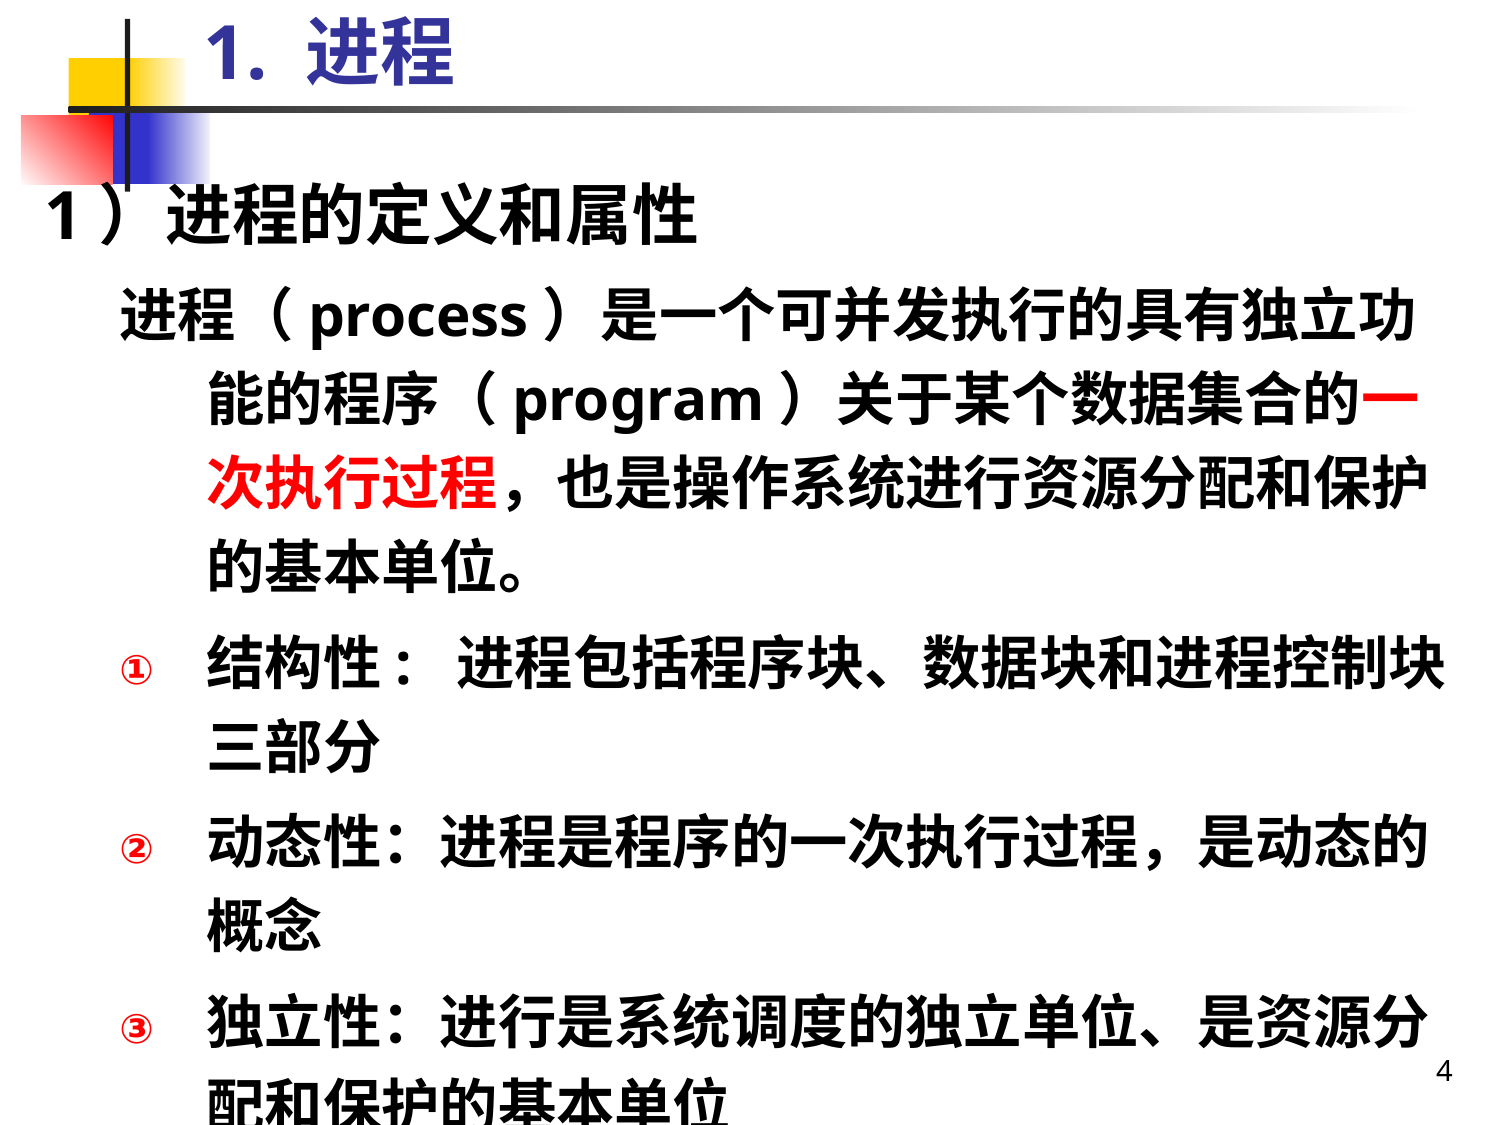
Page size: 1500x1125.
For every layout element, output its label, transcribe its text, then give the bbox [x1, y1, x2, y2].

title 1. 进程 [188, 7, 1468, 102]
slide_number 4 [1155, 1024, 1468, 1100]
list 1）进程的定义和属性 进程（process）是一个可并发执行的具有独立功能的程序（program）关于某个数据集合的一次执行过程，也是操作系统进行资源分配和保护的基本单位。 结构性: 进程包括程序块、数据块和进程控制块三部分 动态性：进程是程序的一次执行过程，是动态的概念 独立性：进行是系统调度的独立单位、是资源分配和保护的基本单位 并发性：进程可以并发执行，提高资源利用率和系统效率 交互性 ：多个进程可以共享变量，通过共享变量实现相互通信，多个进程能够协作完成一个任务。 [29, 149, 1477, 1071]
